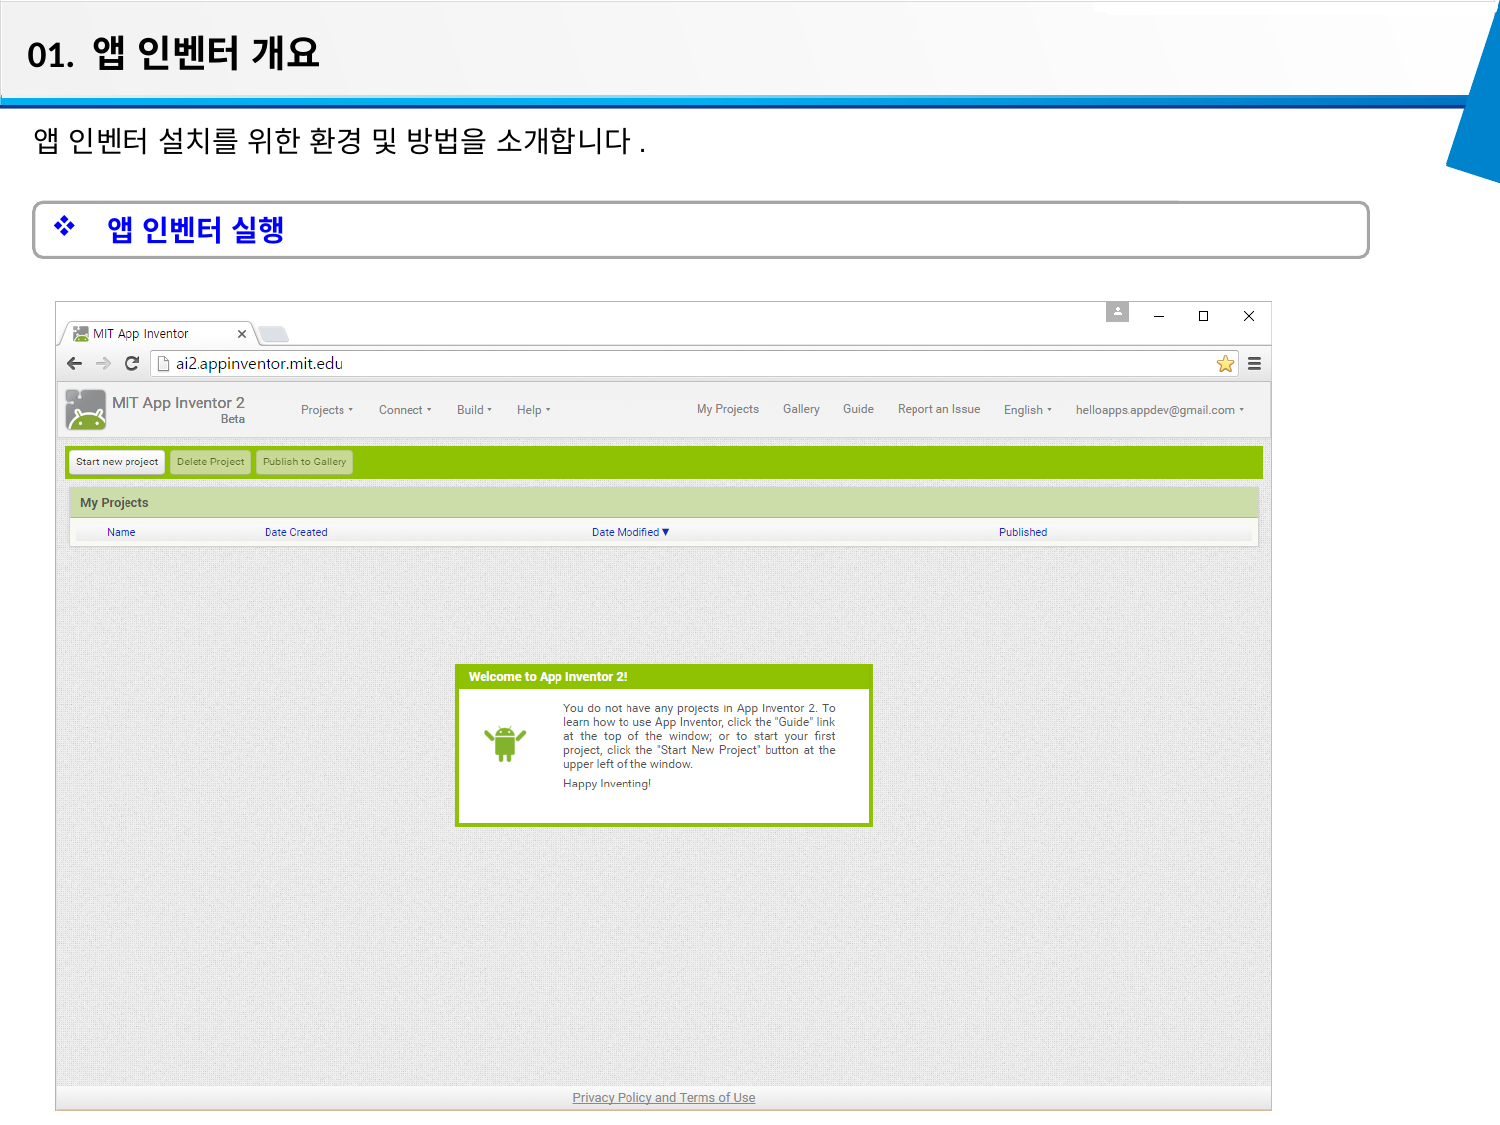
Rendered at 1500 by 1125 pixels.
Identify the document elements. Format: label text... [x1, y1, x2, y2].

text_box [1446, 1, 1500, 184]
text_box 앱 인벤터 실행 [33, 202, 1369, 258]
text_box 01. 앱 인벤터 개요 [12, 22, 336, 83]
picture [55, 301, 1272, 1111]
text_box 앱 인벤터 설치를 위한 환경 및 방법을 소개합니다. [33, 123, 1426, 159]
